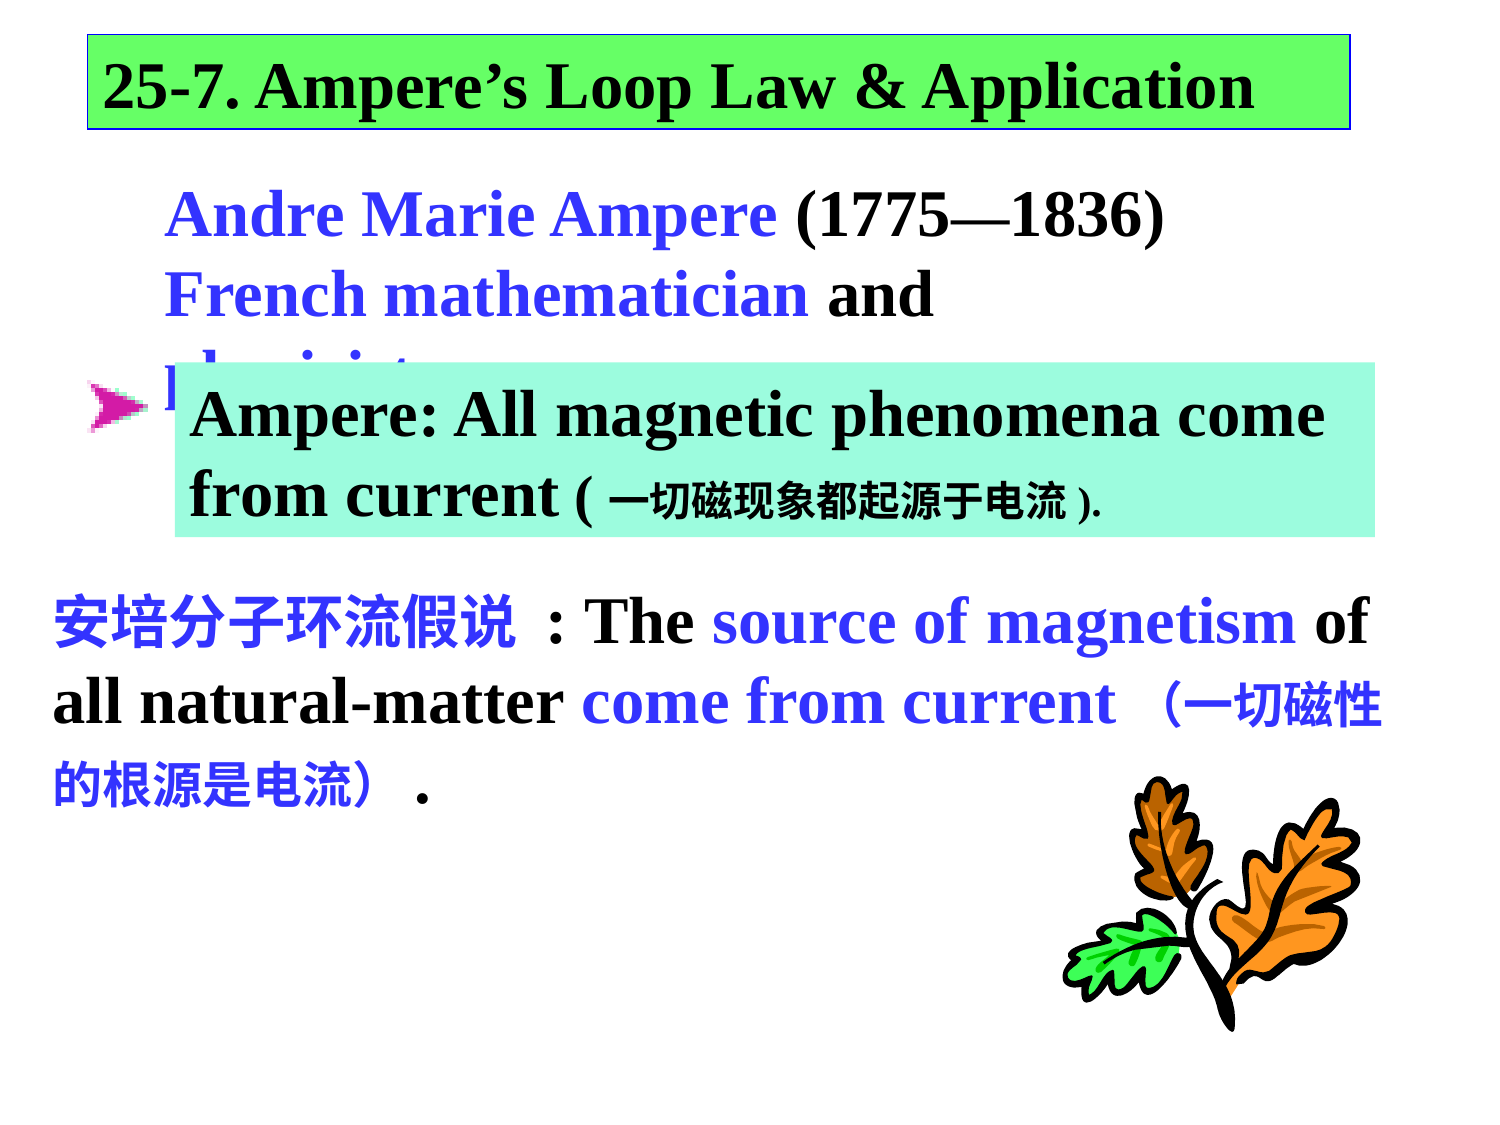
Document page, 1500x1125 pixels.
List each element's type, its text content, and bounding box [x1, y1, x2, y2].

text_box 25-7. Ampere’s Loop Law & Application [87, 34, 1350, 130]
text_box 安培分子环流假说 : The source of magnetism of all natural-matter come from current（一切磁性的根源是电流）. [37, 570, 1400, 825]
picture [1062, 774, 1363, 1035]
text_box Andre Marie Ampere (1775—1836) French mathematician and physicist. [150, 162, 1225, 362]
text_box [87, 362, 1375, 538]
